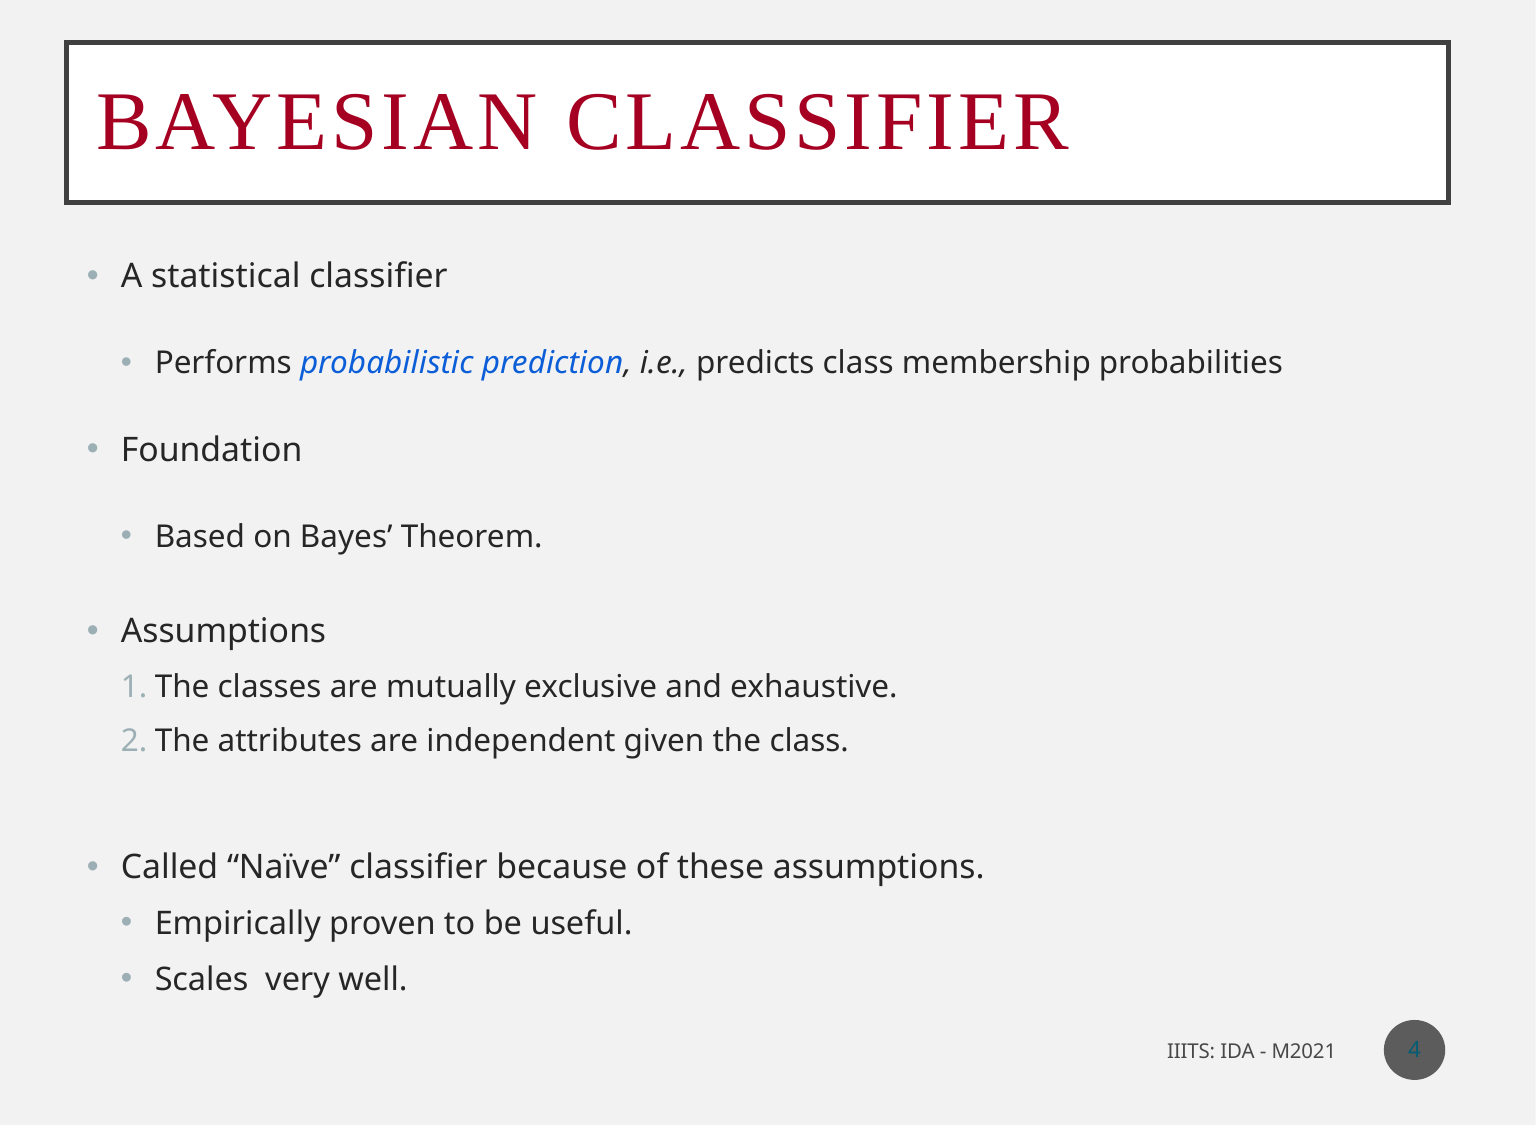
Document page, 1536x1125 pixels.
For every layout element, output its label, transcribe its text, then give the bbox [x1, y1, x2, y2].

list A statistical classifier Performs probabilistic prediction, i.e., predicts class membership probabilities Foundation Based on Bayes’ Theorem. Assumptions The classes are mutually exclusive and exhaustive. The attributes are independent given the class. Called “Naïve” classifier because of these assumptions. Empirically proven to be useful. Scales very well. [71, 251, 1454, 1007]
title Bayesian Classifier [64, 40, 1451, 205]
slide_number 4 [1383, 1019, 1446, 1080]
slide_number IIITS: IDA - M2021 [1004, 1023, 1351, 1077]
